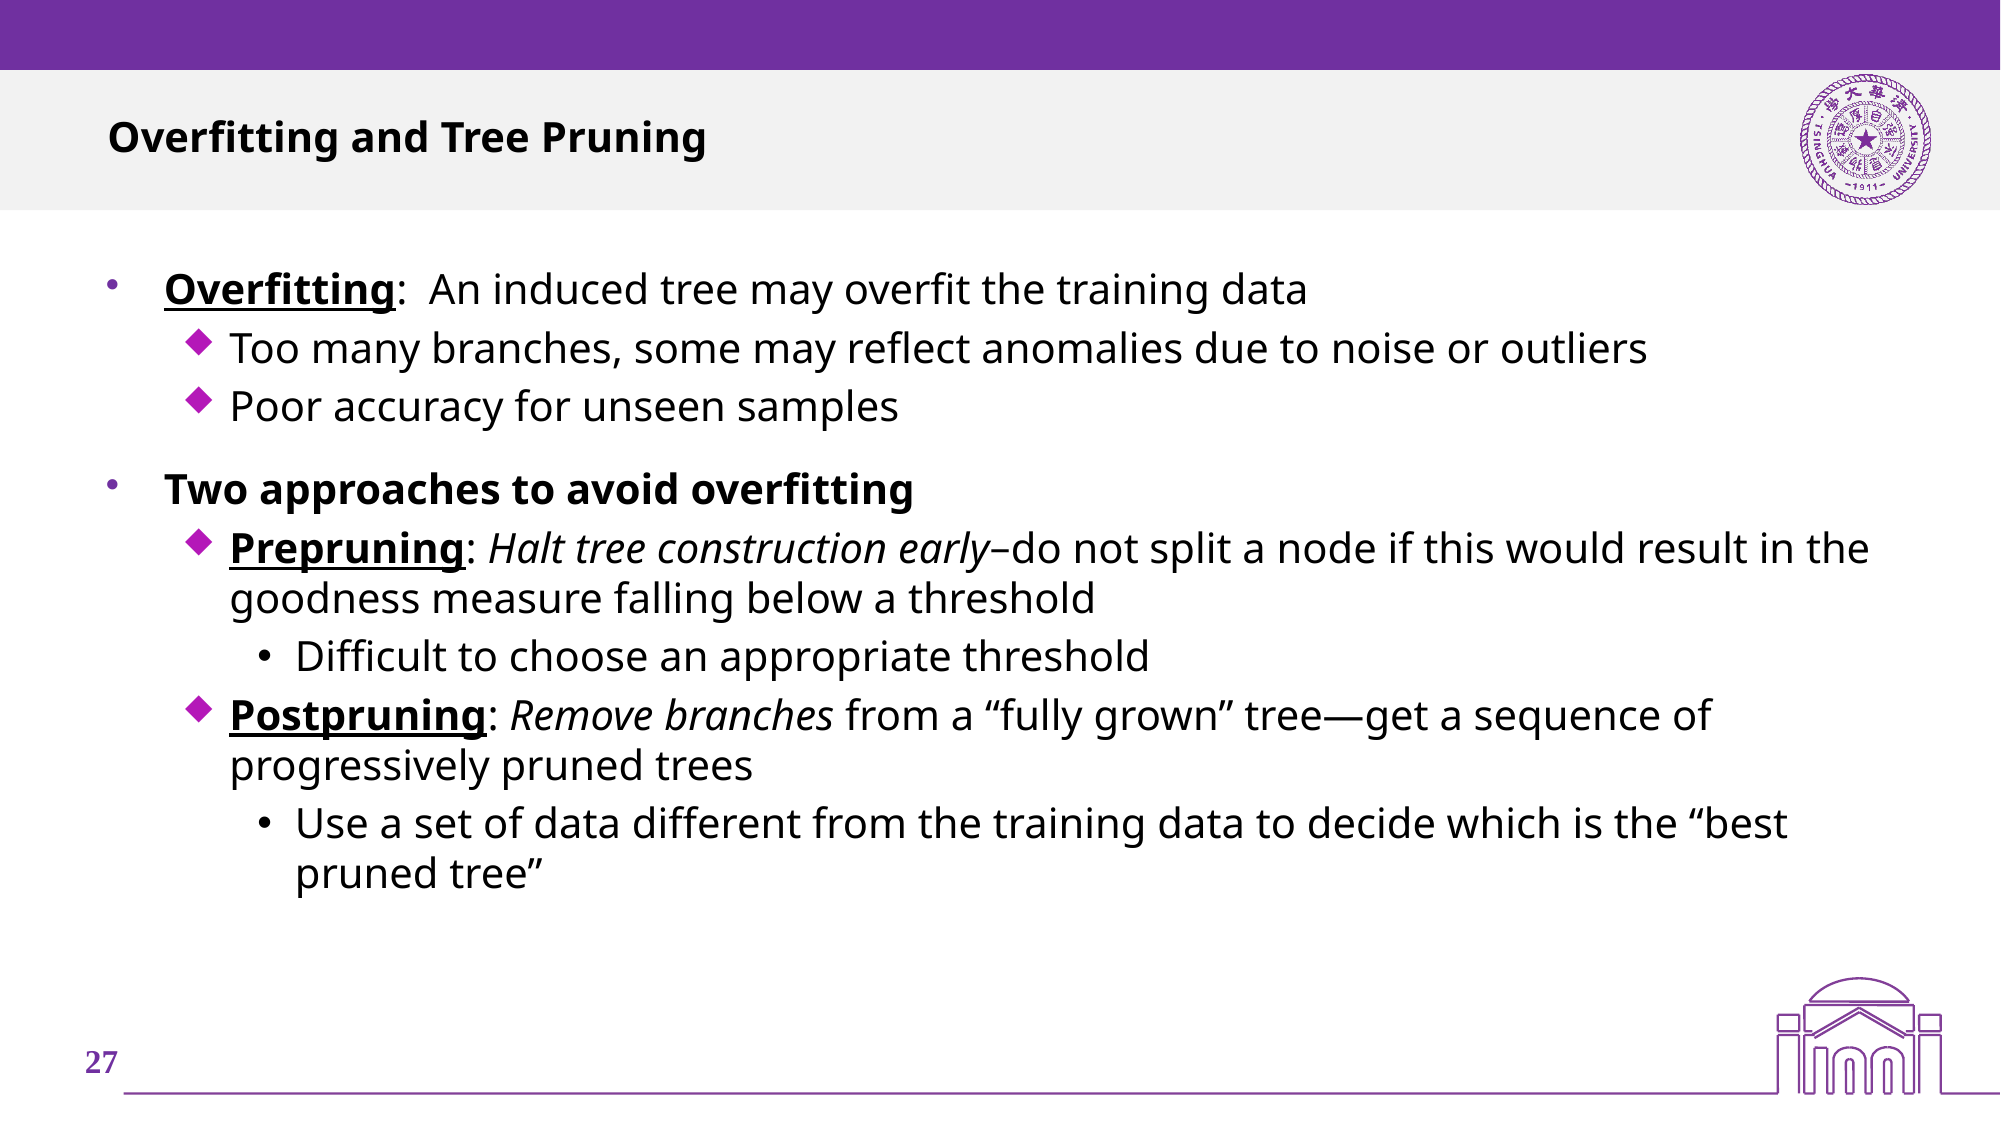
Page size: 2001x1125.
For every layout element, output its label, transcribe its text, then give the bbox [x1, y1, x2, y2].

picture [1800, 74, 1931, 205]
title Overfitting and Tree Pruning [92, 60, 1794, 212]
list Overfitting: An induced tree may overfit the training data Too many branches, some may reflect anomalies due to noise or outliers Poor accuracy for unseen samples Two approaches to avoid overfitting Prepruning: Halt tree construction early ̵ do not split a node if this would result in the goodness measure falling below a threshold Difficult to choose an appropriate threshold Postpruning: Remove branches from a “fully grown” tree—get a sequence of progressively pruned trees Use a set of data different from the training data to decide which is the “best pruned tree” [92, 230, 1940, 1096]
